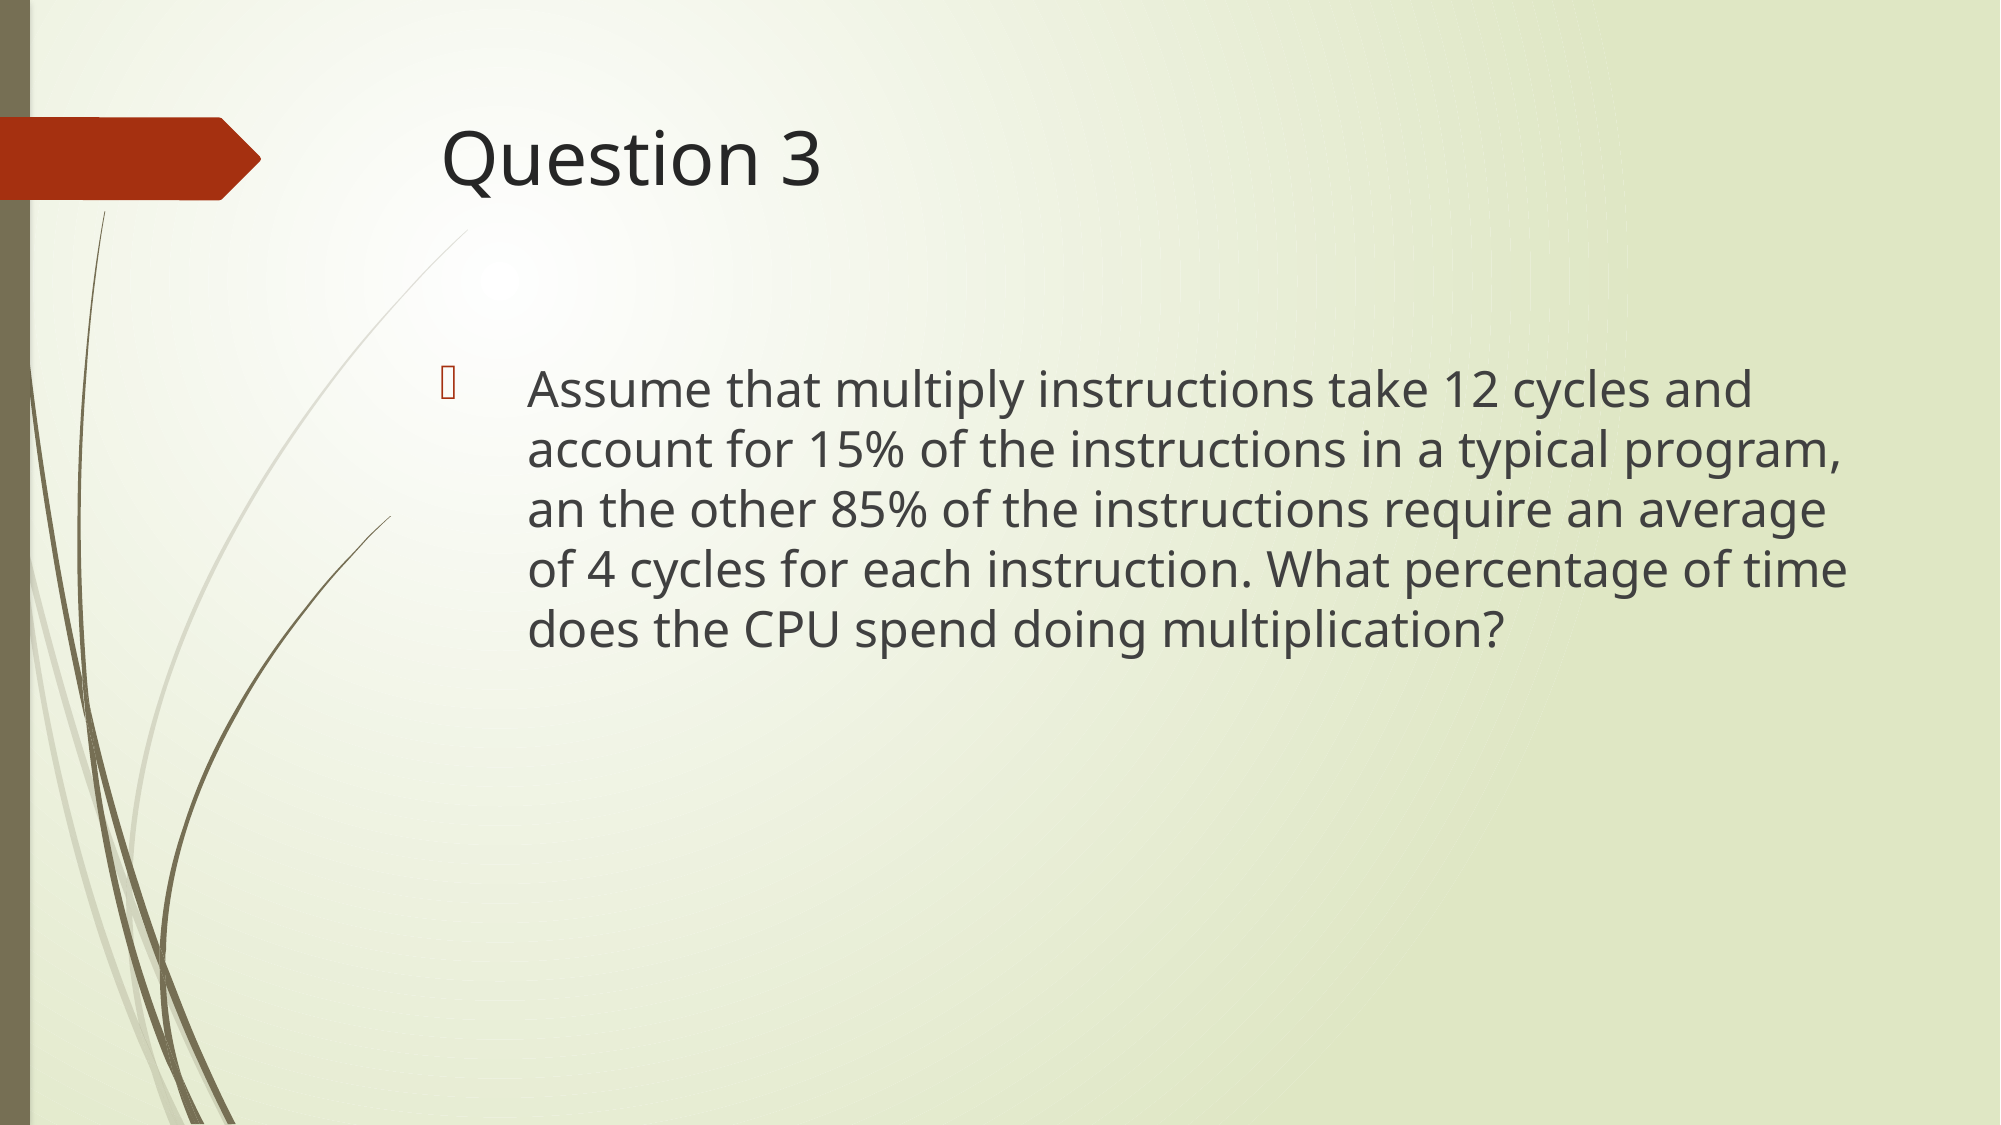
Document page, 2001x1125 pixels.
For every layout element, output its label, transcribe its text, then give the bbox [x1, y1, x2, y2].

list Assume that multiply instructions take 12 cycles and account for 15% of the instructions in a typical program, an the other 85% of the instructions require an average of 4 cycles for each instruction. What percentage of time does the CPU spend doing multiplication? [424, 350, 1888, 970]
title Question 3 [425, 102, 1888, 313]
